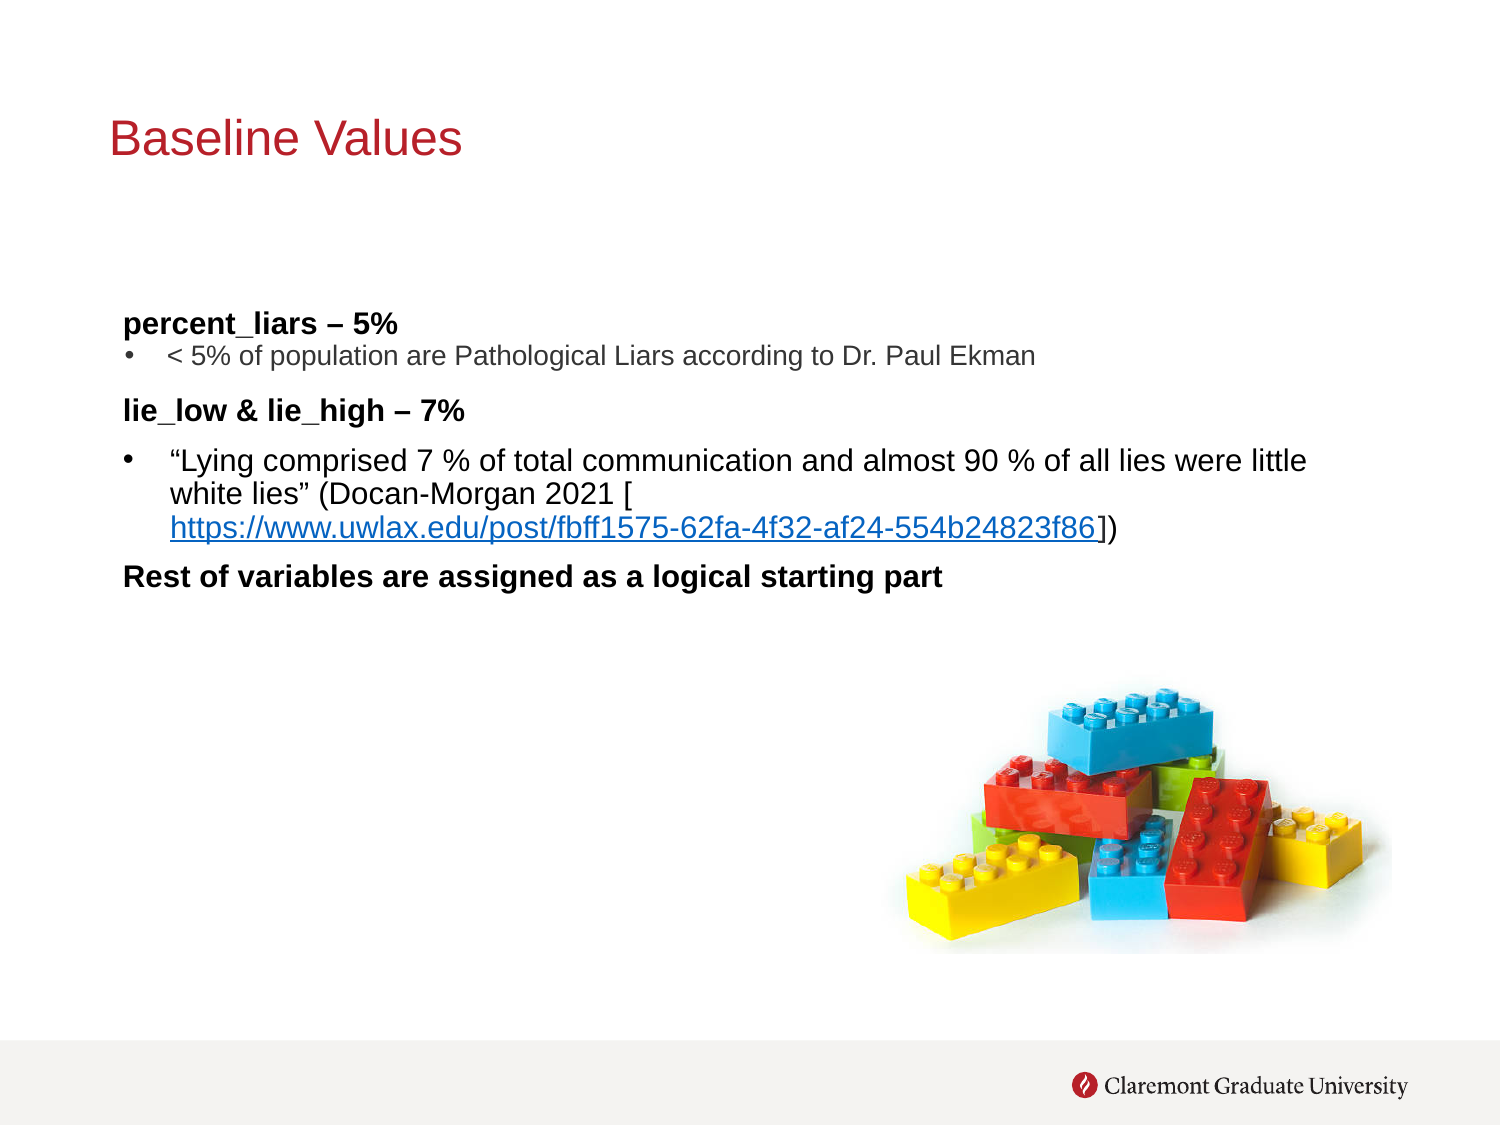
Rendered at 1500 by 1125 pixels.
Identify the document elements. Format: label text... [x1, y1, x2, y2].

title Baseline Values [108, 104, 1422, 285]
list percent_liars – 5% < 5% of population are Pathological Liars according to Dr. Paul Ekman lie_low & lie_high – 7% “Lying comprised 7 % of total communication and almost 90 % of all lies were little white lies” (Docan-Morgan 2021 [https://www.uwlax.edu/post/fbff1575-62fa-4f32-af24-554b24823f86]) Rest of variables are assigned as a logical starting part [108, 299, 1421, 954]
picture [860, 600, 1392, 954]
